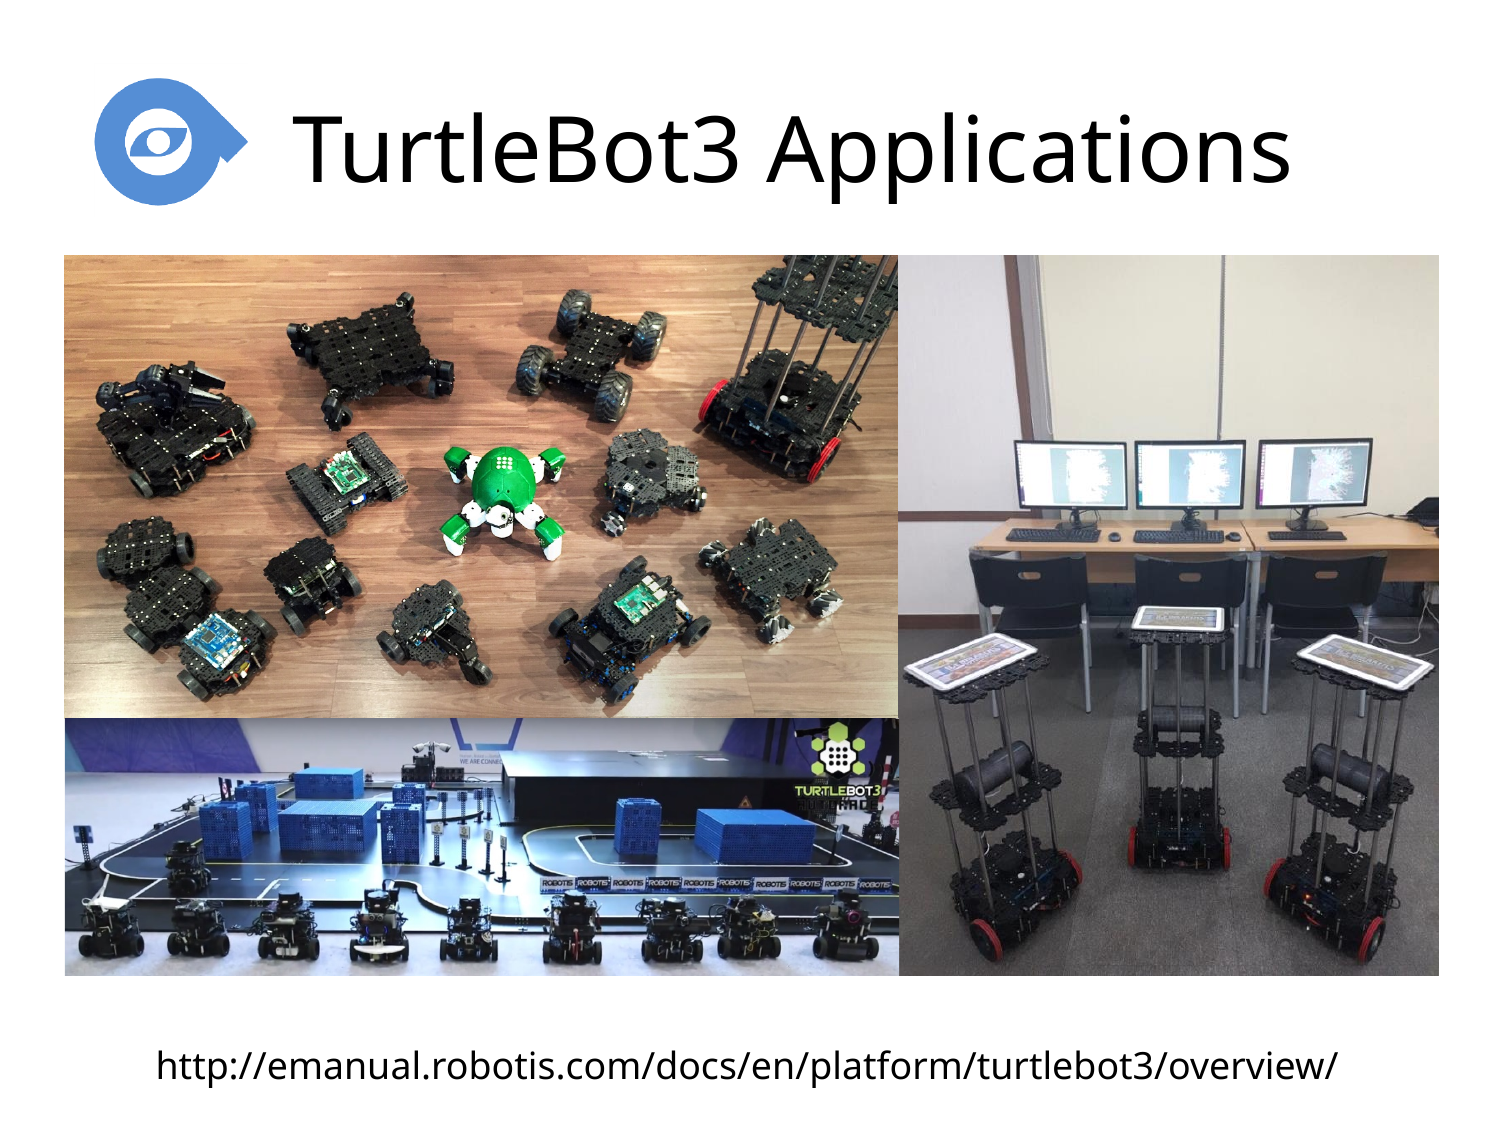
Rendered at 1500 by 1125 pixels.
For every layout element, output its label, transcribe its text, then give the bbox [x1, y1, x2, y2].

title TurtleBot3 Applications [277, 78, 1425, 214]
picture [94, 63, 248, 217]
text_box http://emanual.robotis.com/docs/en/platform/turtlebot3/overview/ [140, 1034, 1355, 1095]
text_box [64, 255, 1440, 977]
